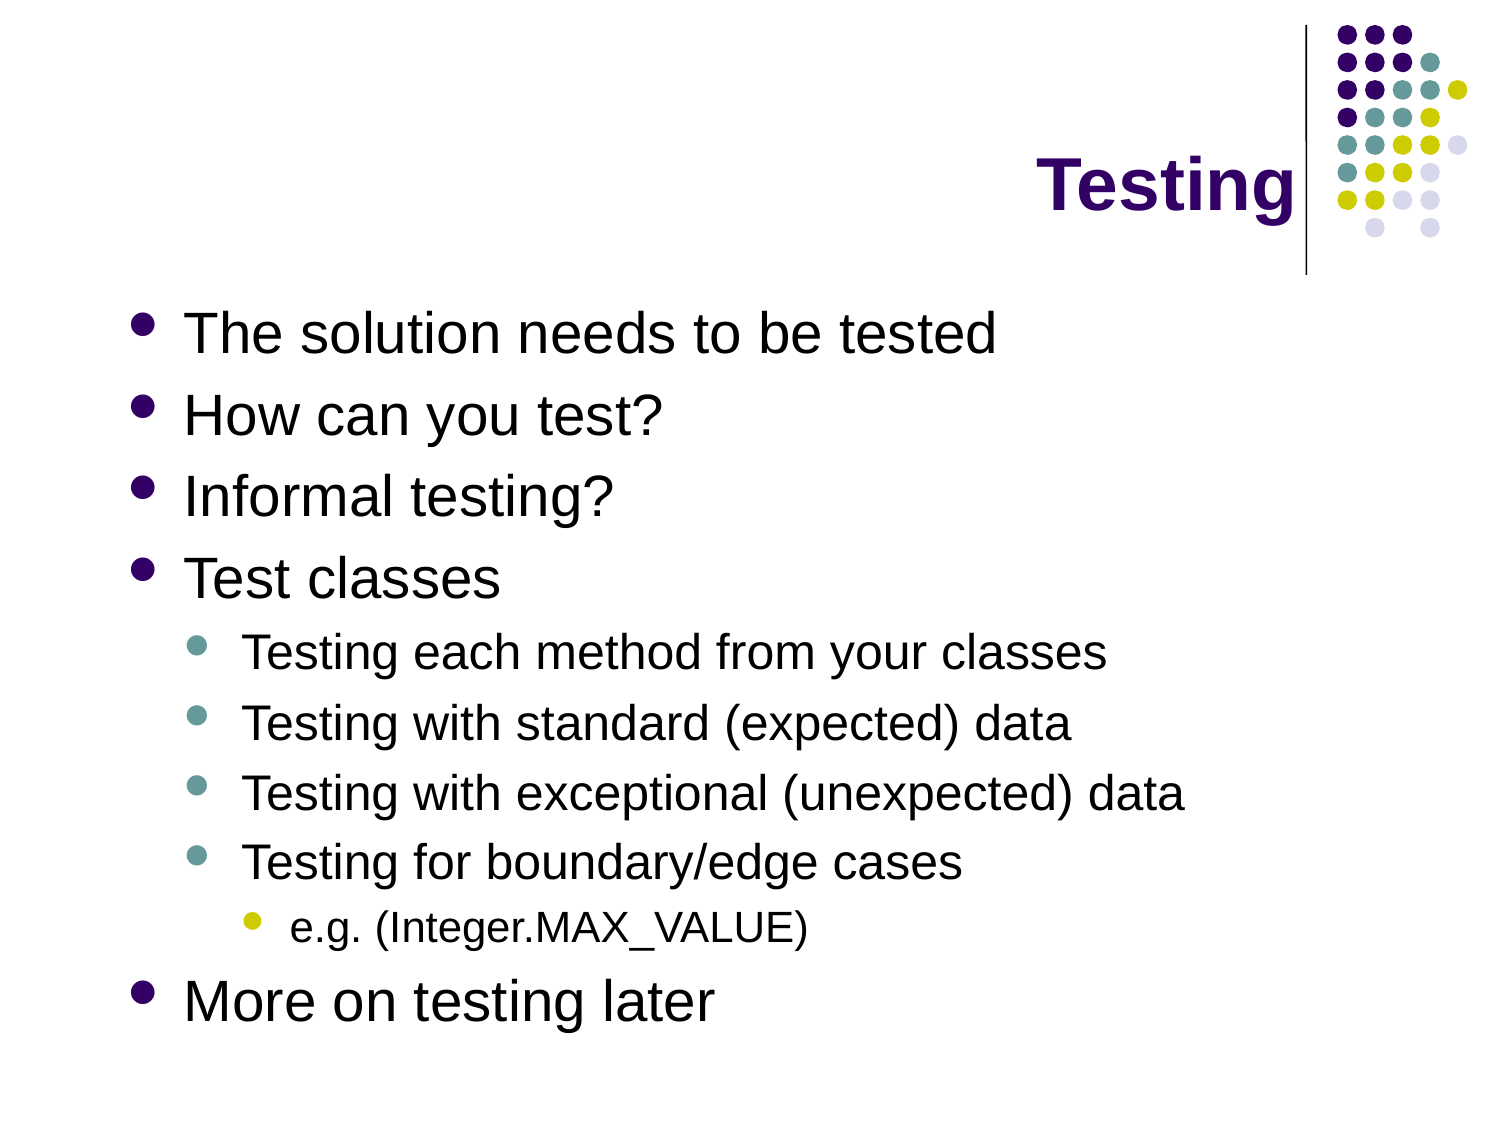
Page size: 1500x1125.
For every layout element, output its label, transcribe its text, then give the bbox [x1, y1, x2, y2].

list The solution needs to be tested How can you test? Informal testing? Test classes Testing each method from your classes Testing with standard (expected) data Testing with exceptional (unexpected) data Testing for boundary/edge cases e.g. (Integer.MAX_VALUE) More on testing later [112, 287, 1400, 1063]
title Testing [301, 20, 1313, 233]
